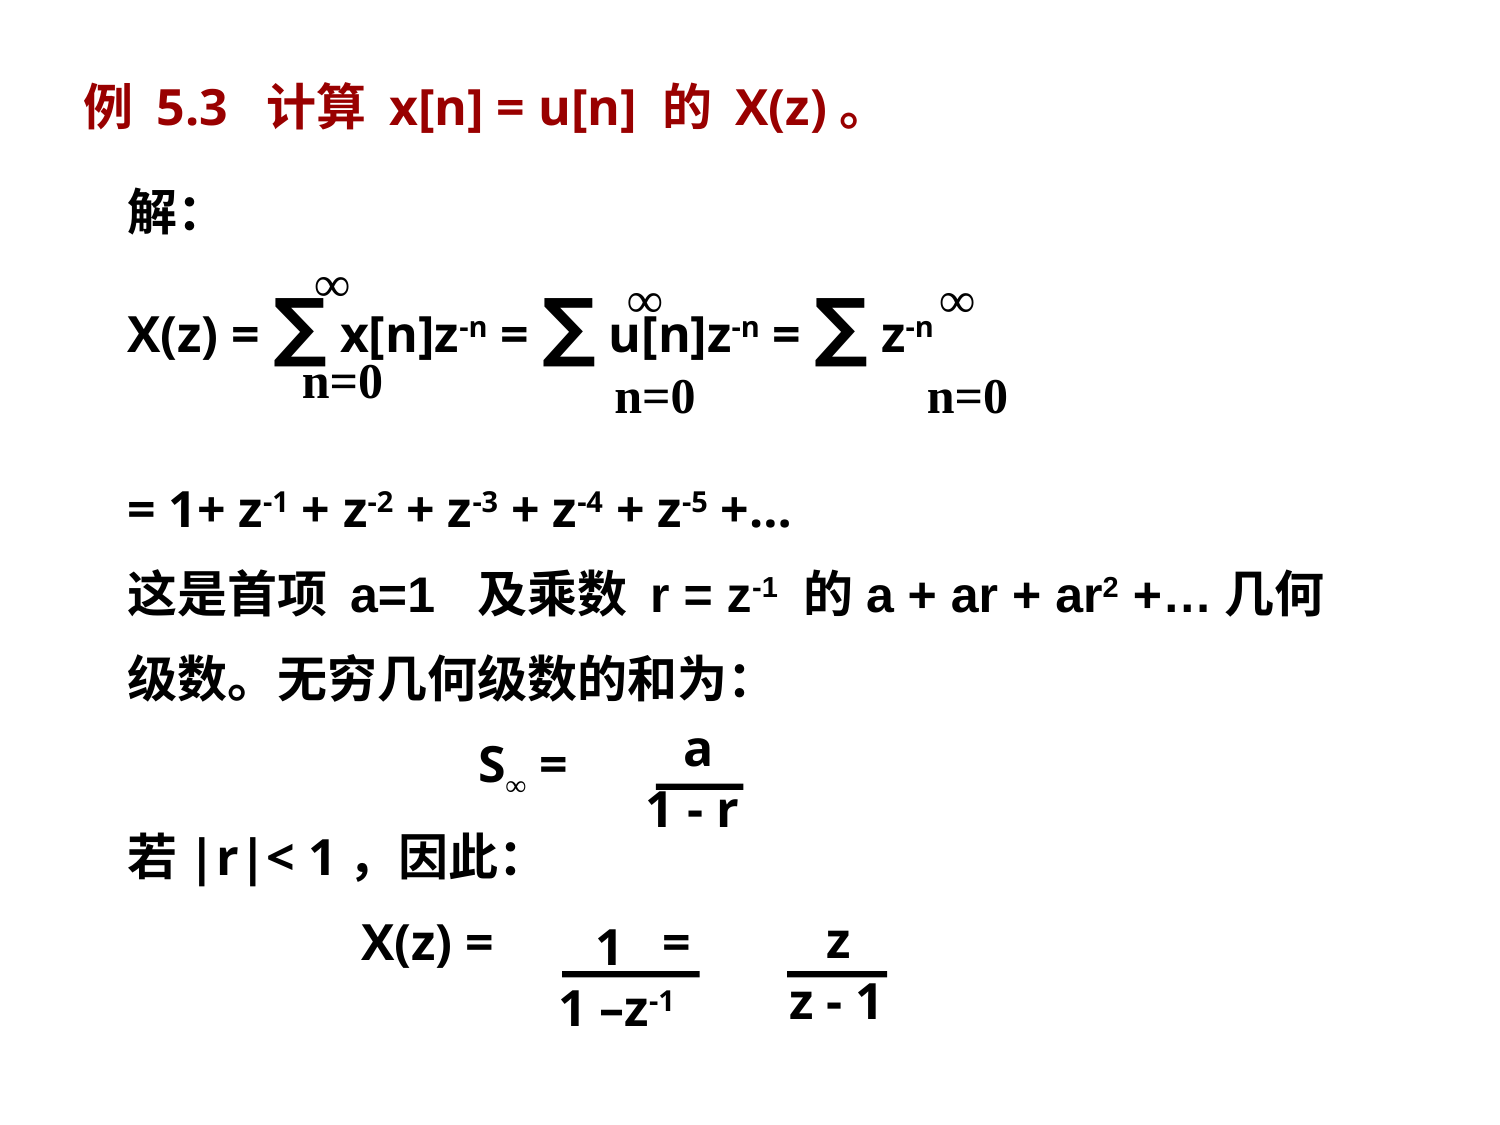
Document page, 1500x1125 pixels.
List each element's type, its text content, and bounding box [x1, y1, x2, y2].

list 例 5.3 计算 x[n] = u[n] 的 X(z)。 [68, 67, 1344, 743]
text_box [112, 172, 1425, 1047]
